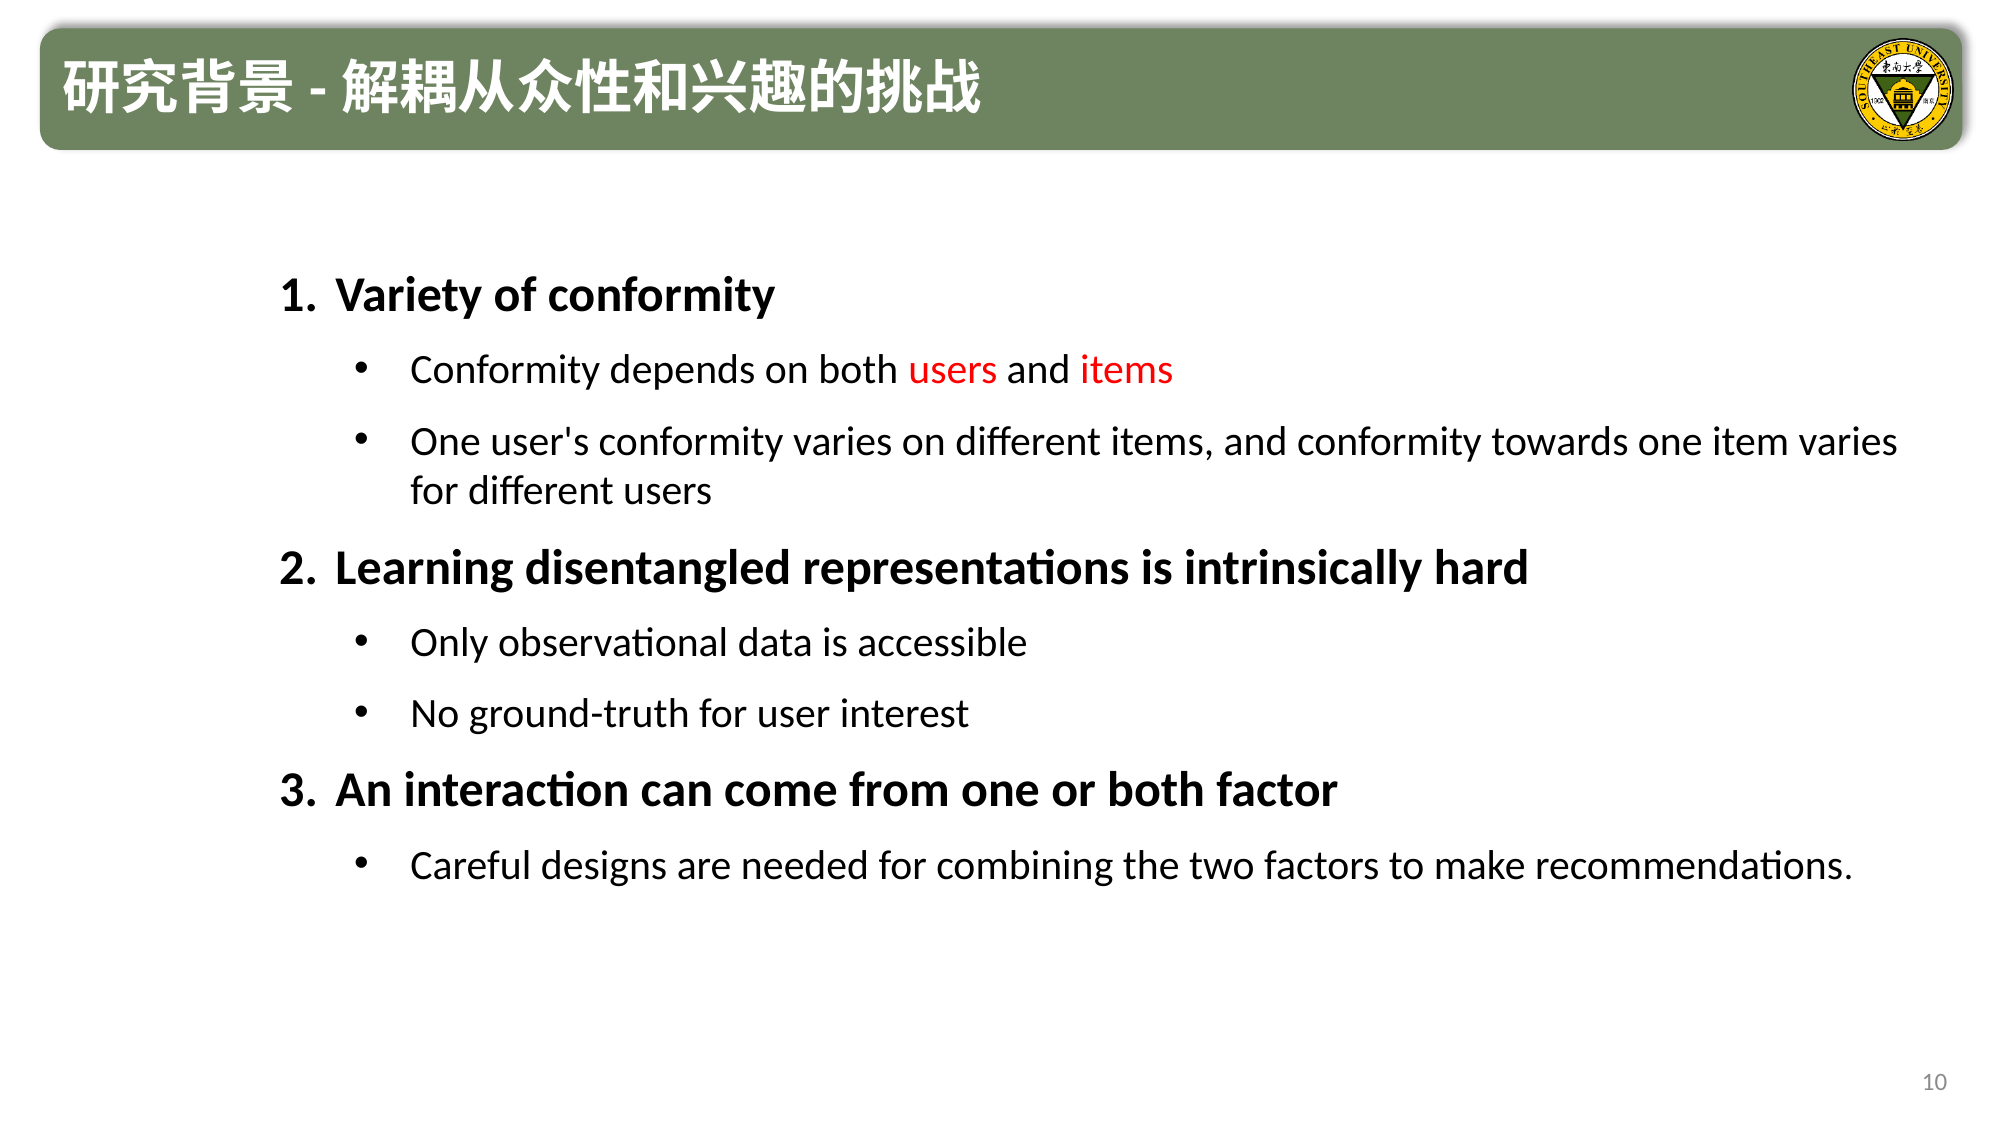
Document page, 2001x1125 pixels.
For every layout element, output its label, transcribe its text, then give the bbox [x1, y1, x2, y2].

picture [1852, 38, 1954, 141]
list 研究背景-解耦从众性和兴趣的挑战 [47, 42, 1709, 136]
slide_number 10 [1843, 1051, 1963, 1111]
text_box Variety of conformity Conformity depends on both users and items One user's conformity varies on different items, and conformity towards one item varies for different users Learning disentangled representations is intrinsically hard Only observational data is accessible No ground-truth for user interest An interaction can come from one or both factor Careful designs are needed for combining the two factors to make recommendations. [264, 254, 1925, 895]
